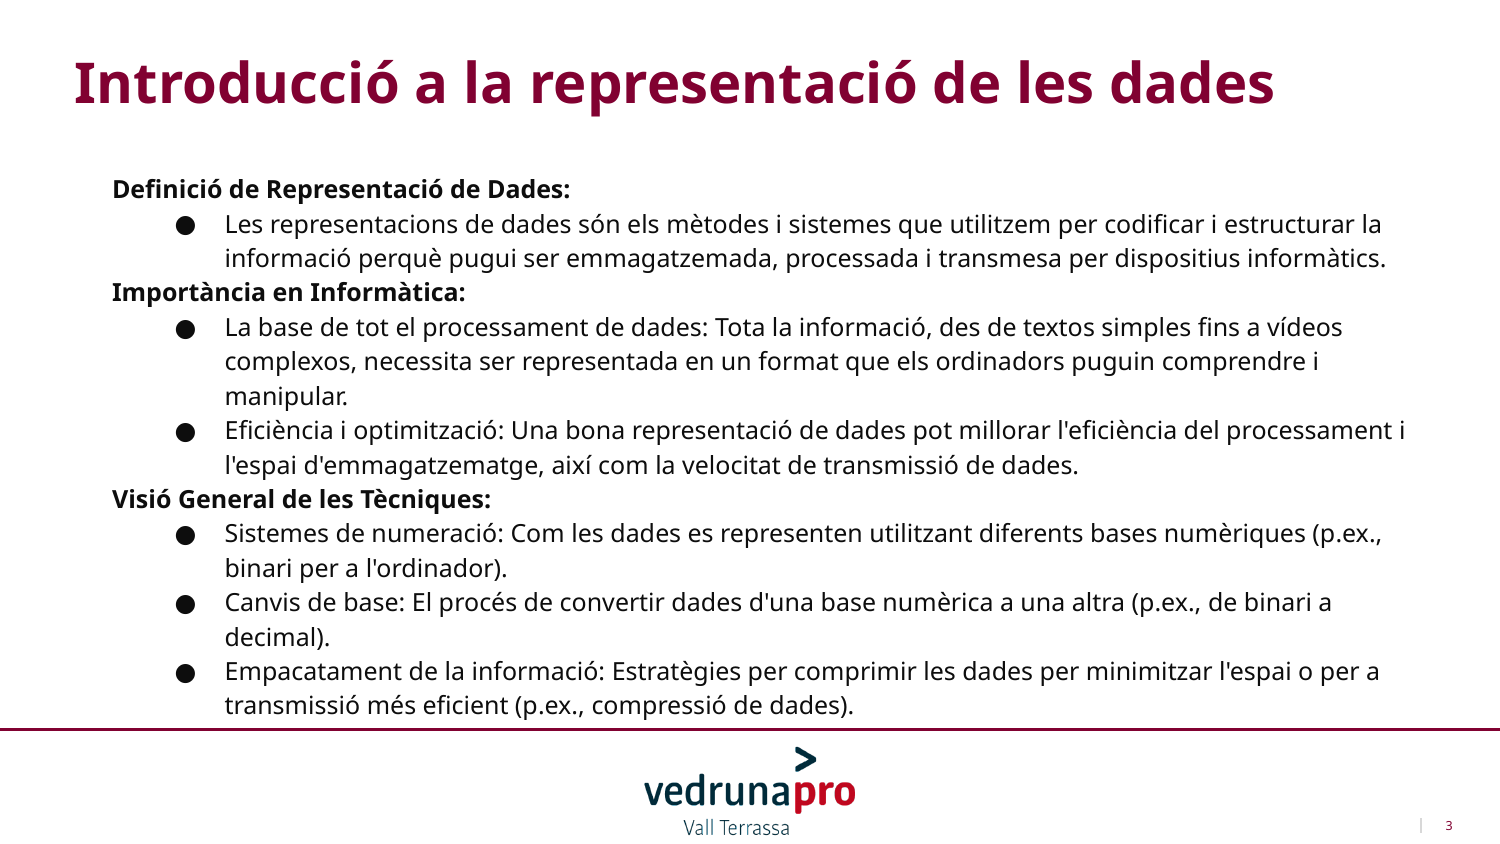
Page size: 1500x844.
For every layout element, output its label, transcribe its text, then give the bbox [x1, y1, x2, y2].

list Definició de Representació de Dades: Les representacions de dades són els mètodes i sistemes que utilitzem per codificar i estructurar la informació perquè pugui ser emmagatzemada, processada i transmesa per dispositius informàtics. Importància en Informàtica: La base de tot el processament de dades: Tota la informació, des de textos simples fins a vídeos complexos, necessita ser representada en un format que els ordinadors puguin comprendre i manipular. Eficiència i optimització: Una bona representació de dades pot millorar l'eficiència del processament i l'espai d'emmagatzematge, així com la velocitat de transmissió de dades. Visió General de les Tècniques: Sistemes de numeració: Com les dades es representen utilitzant diferents bases numèriques (p.ex., binari per a l'ordinador). Canvis de base: El procés de convertir dades d'una base numèrica a una altra (p.ex., de binari a decimal). Empacatament de la informació: Estratègies per comprimir les dades per minimitzar l'espai o per a transmissió més eficient (p.ex., compressió de dades). [74, 169, 1428, 684]
list Introducció a la representació de les dades [74, 47, 1428, 131]
picture [643, 729, 857, 844]
